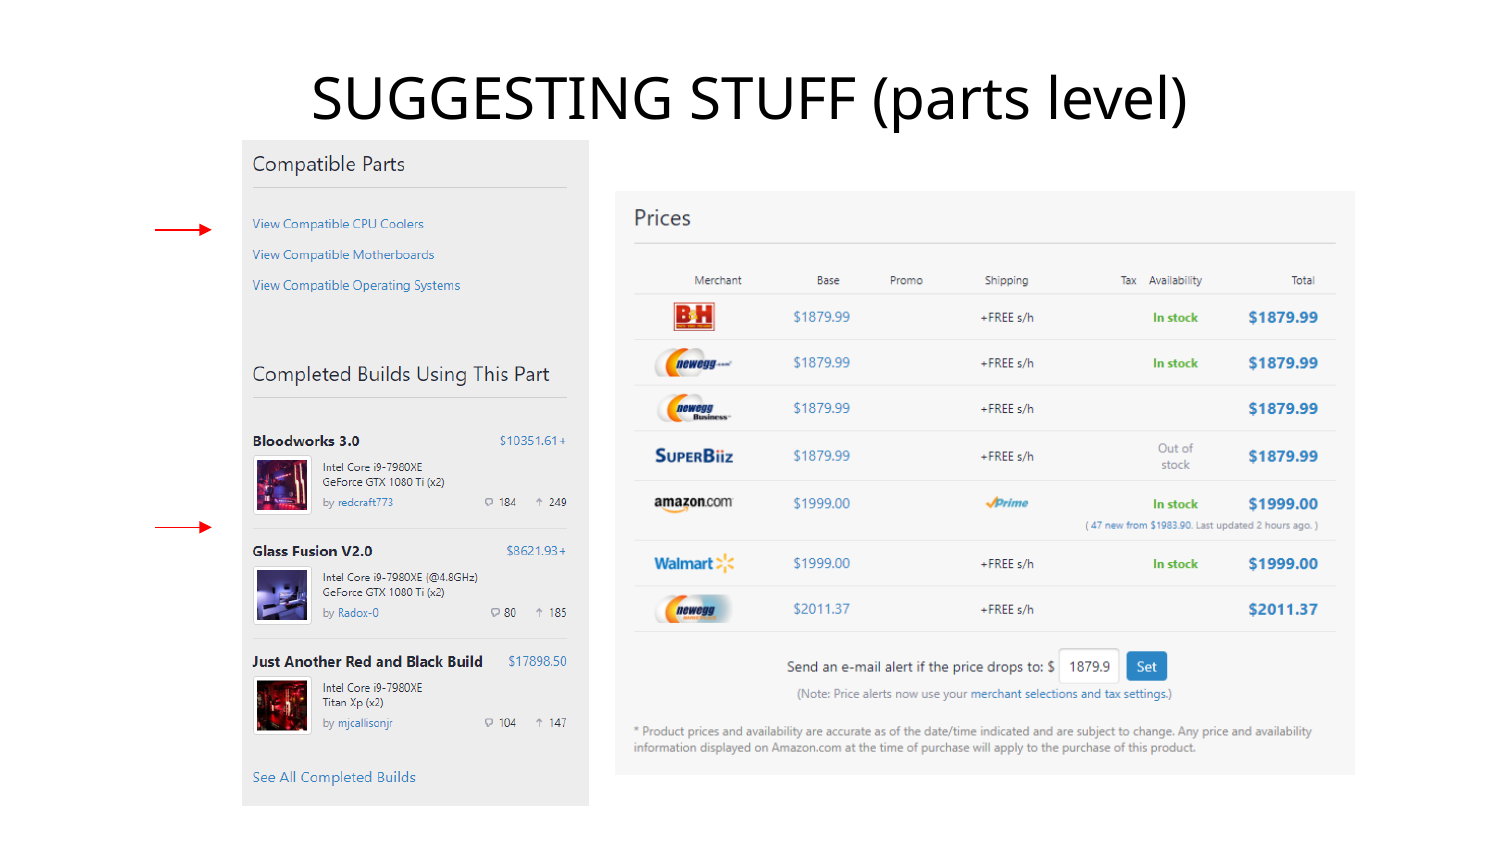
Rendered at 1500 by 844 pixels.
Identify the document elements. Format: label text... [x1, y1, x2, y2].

picture [241, 140, 589, 806]
title SUGGESTING STUFF (parts level) [0, 35, 1500, 130]
picture [615, 191, 1355, 776]
